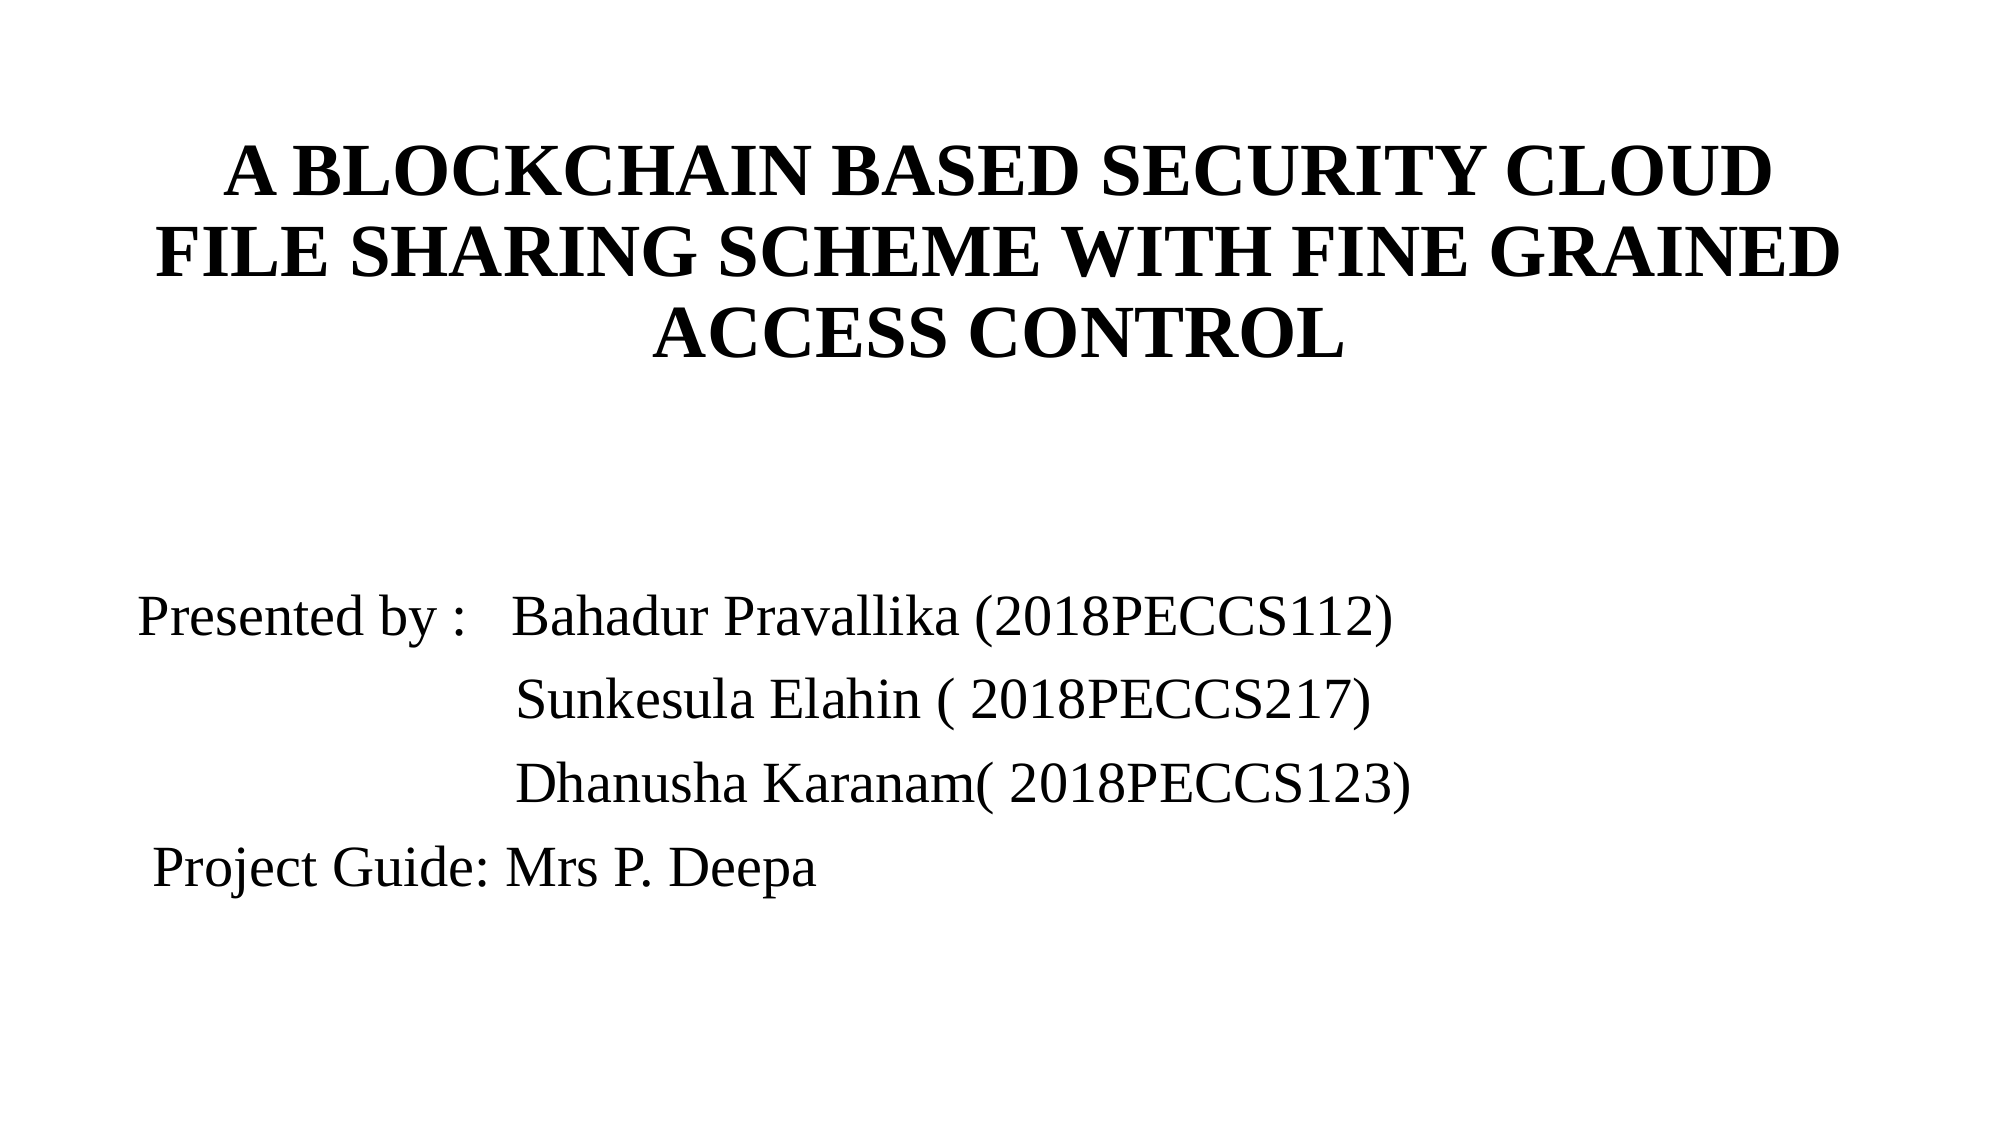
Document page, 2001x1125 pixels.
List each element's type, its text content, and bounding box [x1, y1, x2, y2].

list Presented by : Bahadur Pravallika (2018PECCS112) Sunkesula Elahin ( 2018PECCS217) Dhanusha Karanam( 2018PECCS123) Project Guide: Mrs P. Deepa [123, 577, 1863, 1014]
title A BLOCKCHAIN BASED SECURITY CLOUD FILE SHARING SCHEME WITH FINE GRAINED ACCESS CONTROL [137, 59, 1863, 446]
